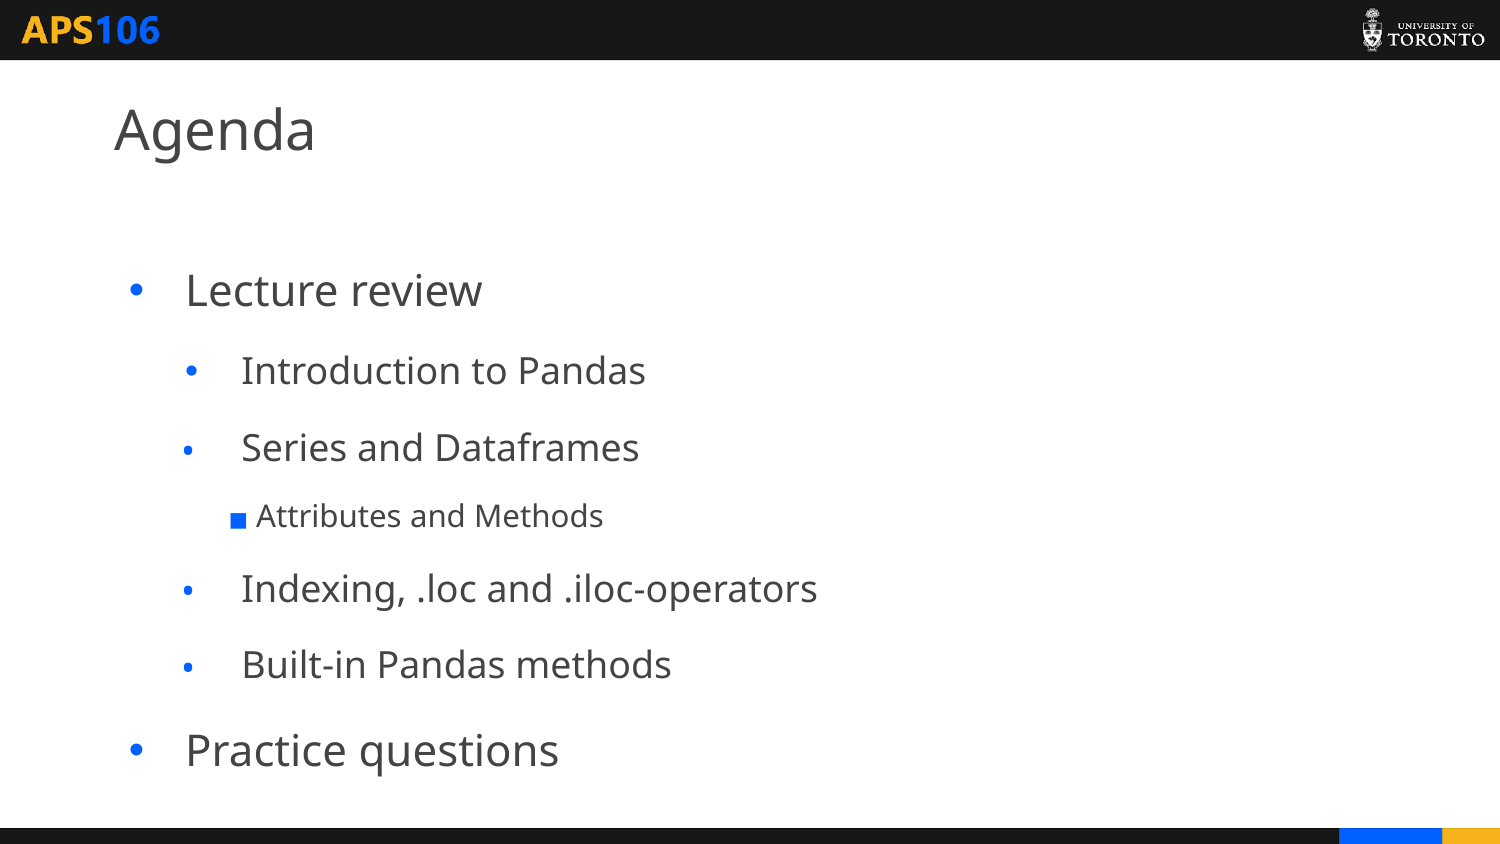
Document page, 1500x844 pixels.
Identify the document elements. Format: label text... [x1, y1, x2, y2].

title Agenda [103, 89, 1397, 171]
picture [0, 0, 1500, 844]
list Lecture review Introduction to Pandas Series and Dataframes Attributes and Methods Indexing, .loc and .iloc-operators Built-in Pandas methods Practice questions [103, 224, 1397, 820]
